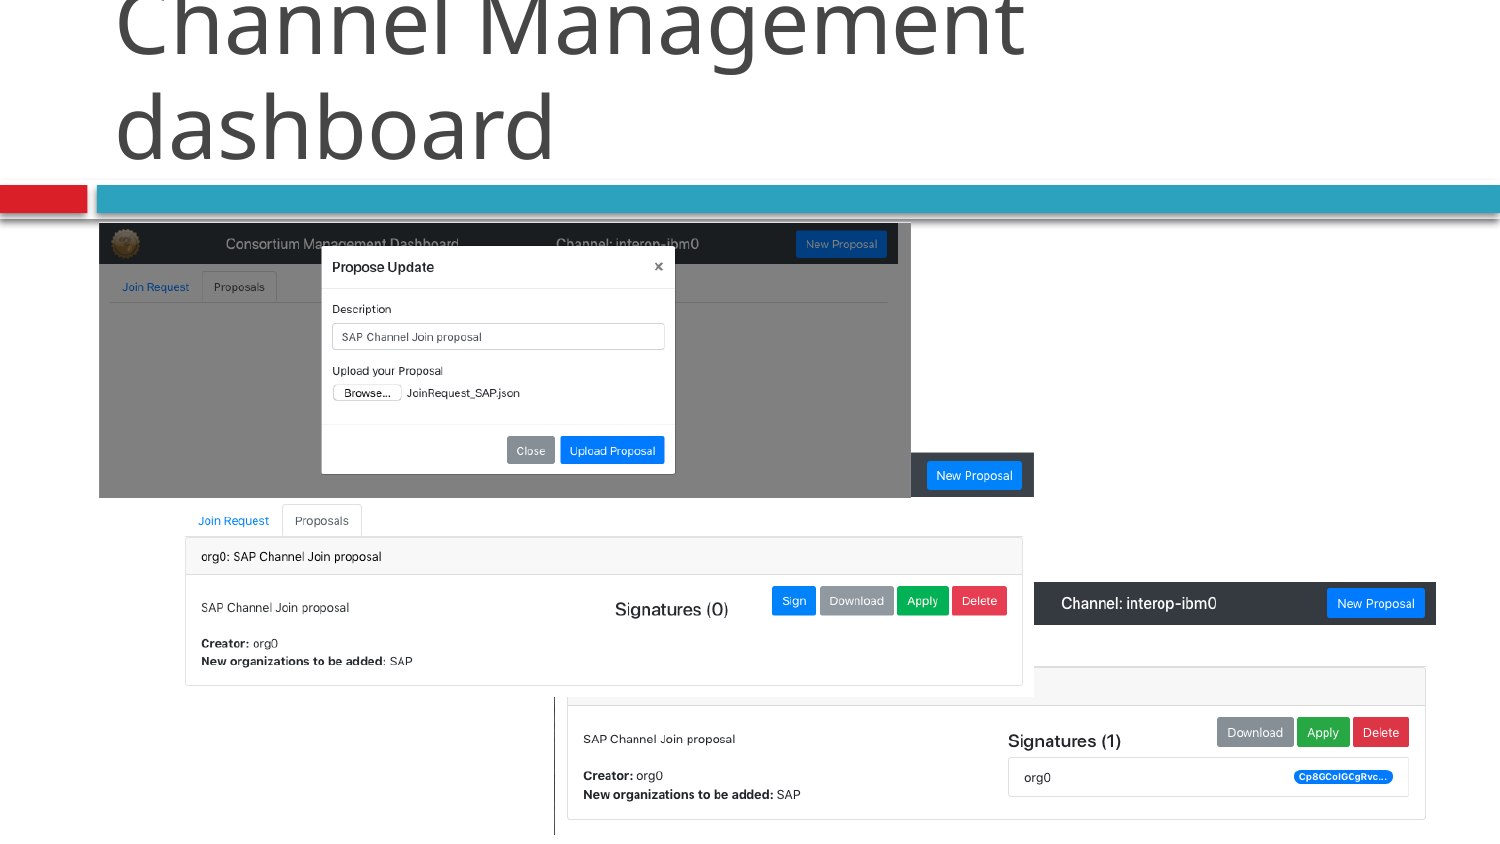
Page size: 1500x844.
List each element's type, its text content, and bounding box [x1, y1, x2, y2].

picture [553, 582, 1436, 835]
title Channel Management dashboard [99, 19, 1438, 185]
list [174, 451, 1035, 698]
picture [99, 222, 912, 498]
